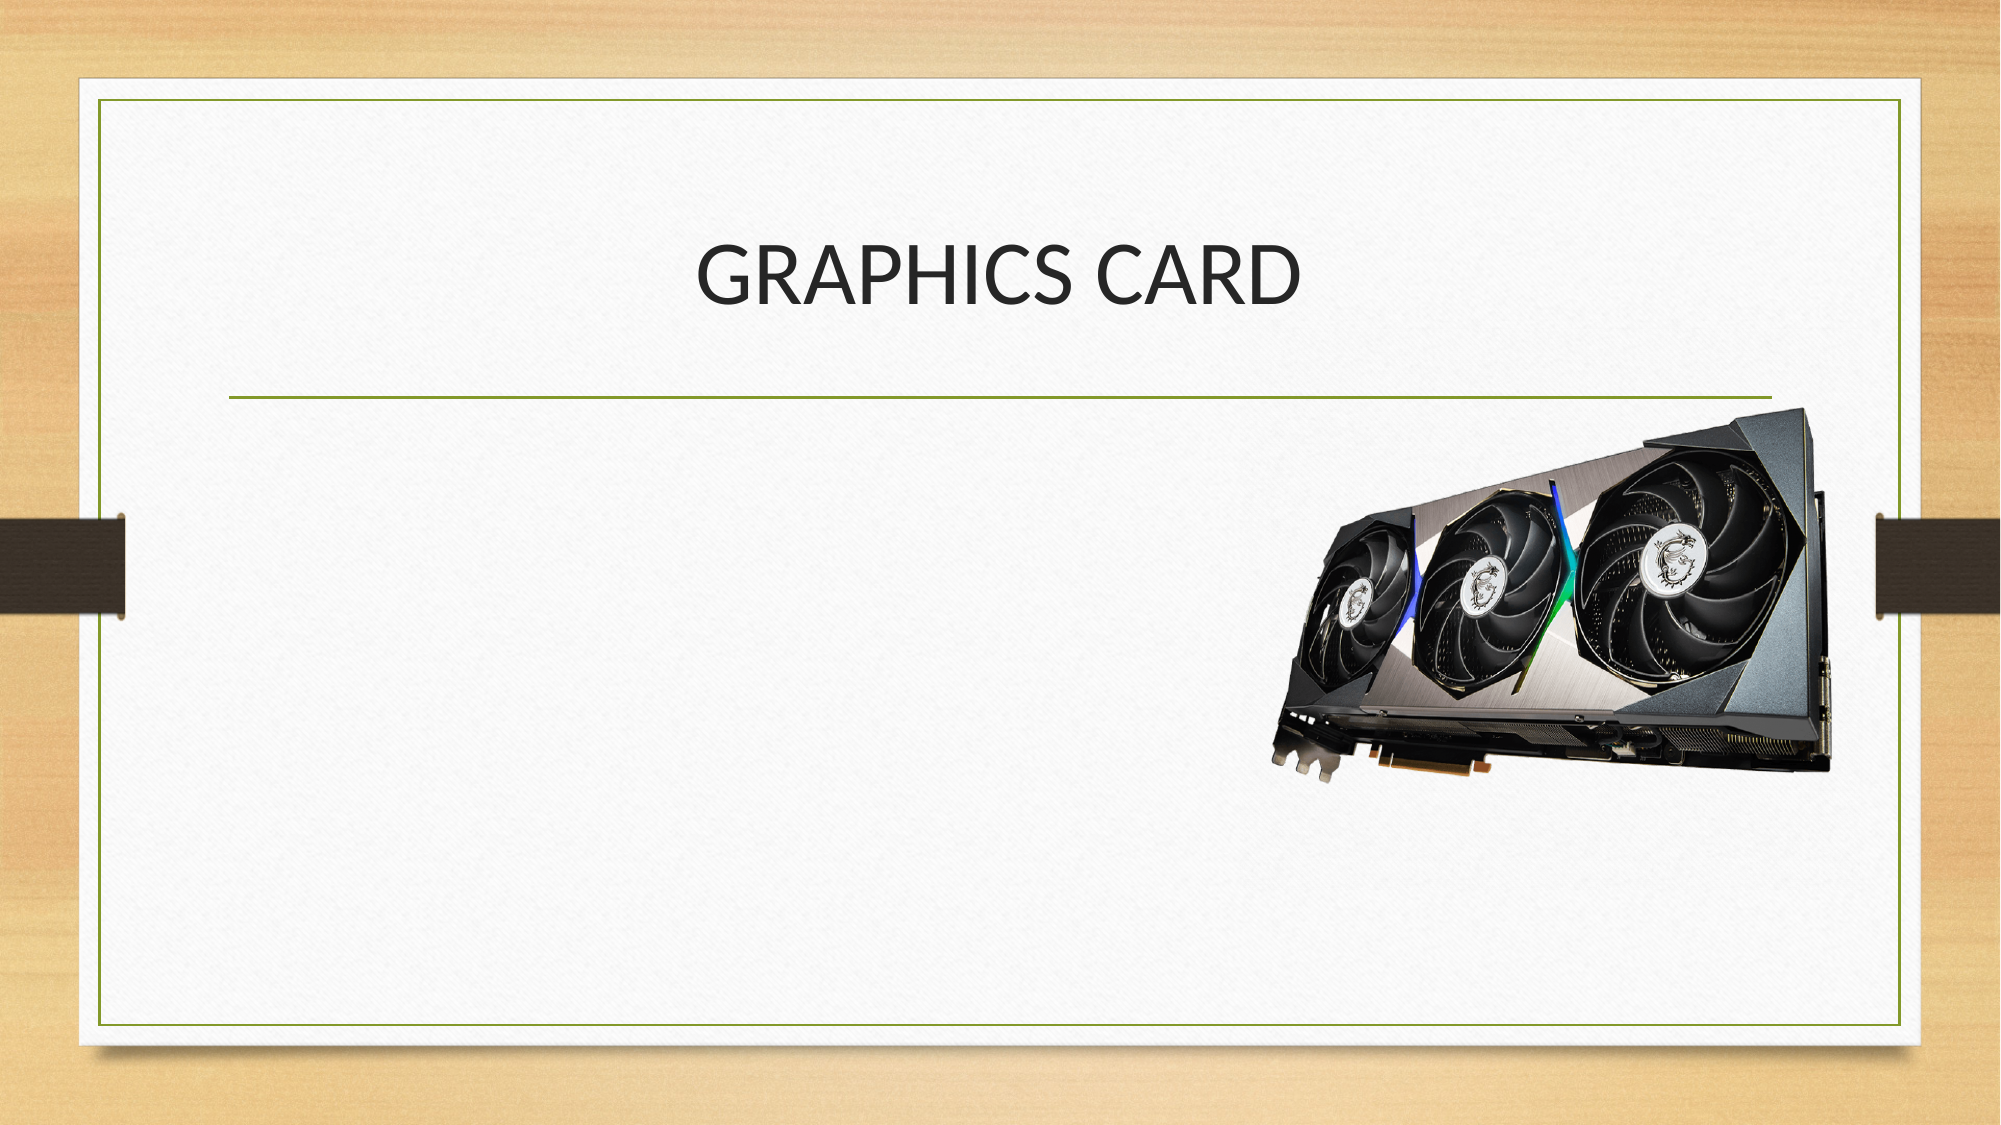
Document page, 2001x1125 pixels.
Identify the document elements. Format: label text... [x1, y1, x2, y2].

picture [0, 0, 2001, 1125]
title GRAPHICS CARD [212, 161, 1788, 375]
